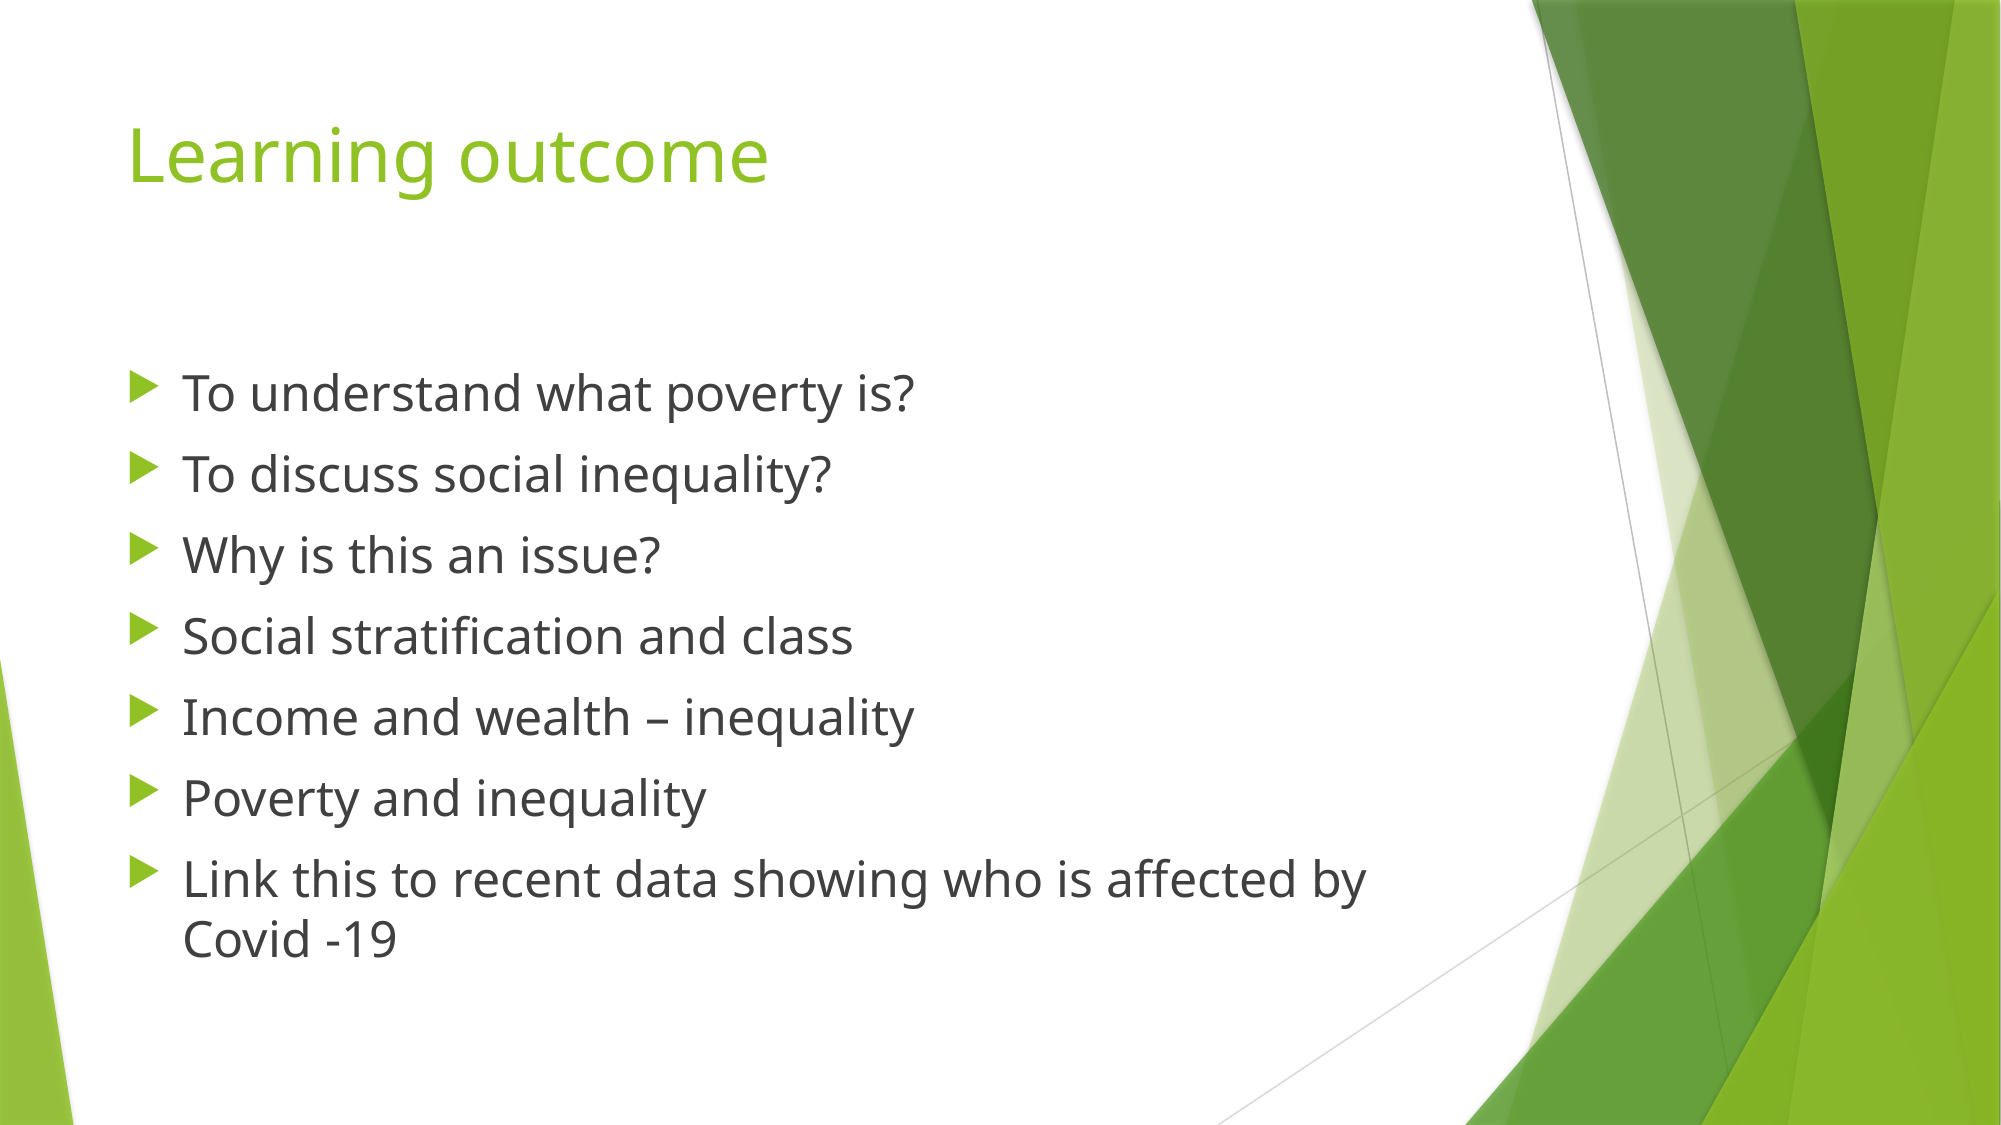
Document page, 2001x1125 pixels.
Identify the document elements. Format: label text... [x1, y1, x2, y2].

title Learning outcome [111, 99, 1522, 317]
list To understand what poverty is? To discuss social inequality? Why is this an issue? Social stratification and class Income and wealth – inequality Poverty and inequality Link this to recent data showing who is affected by Covid -19 [111, 354, 1522, 1111]
